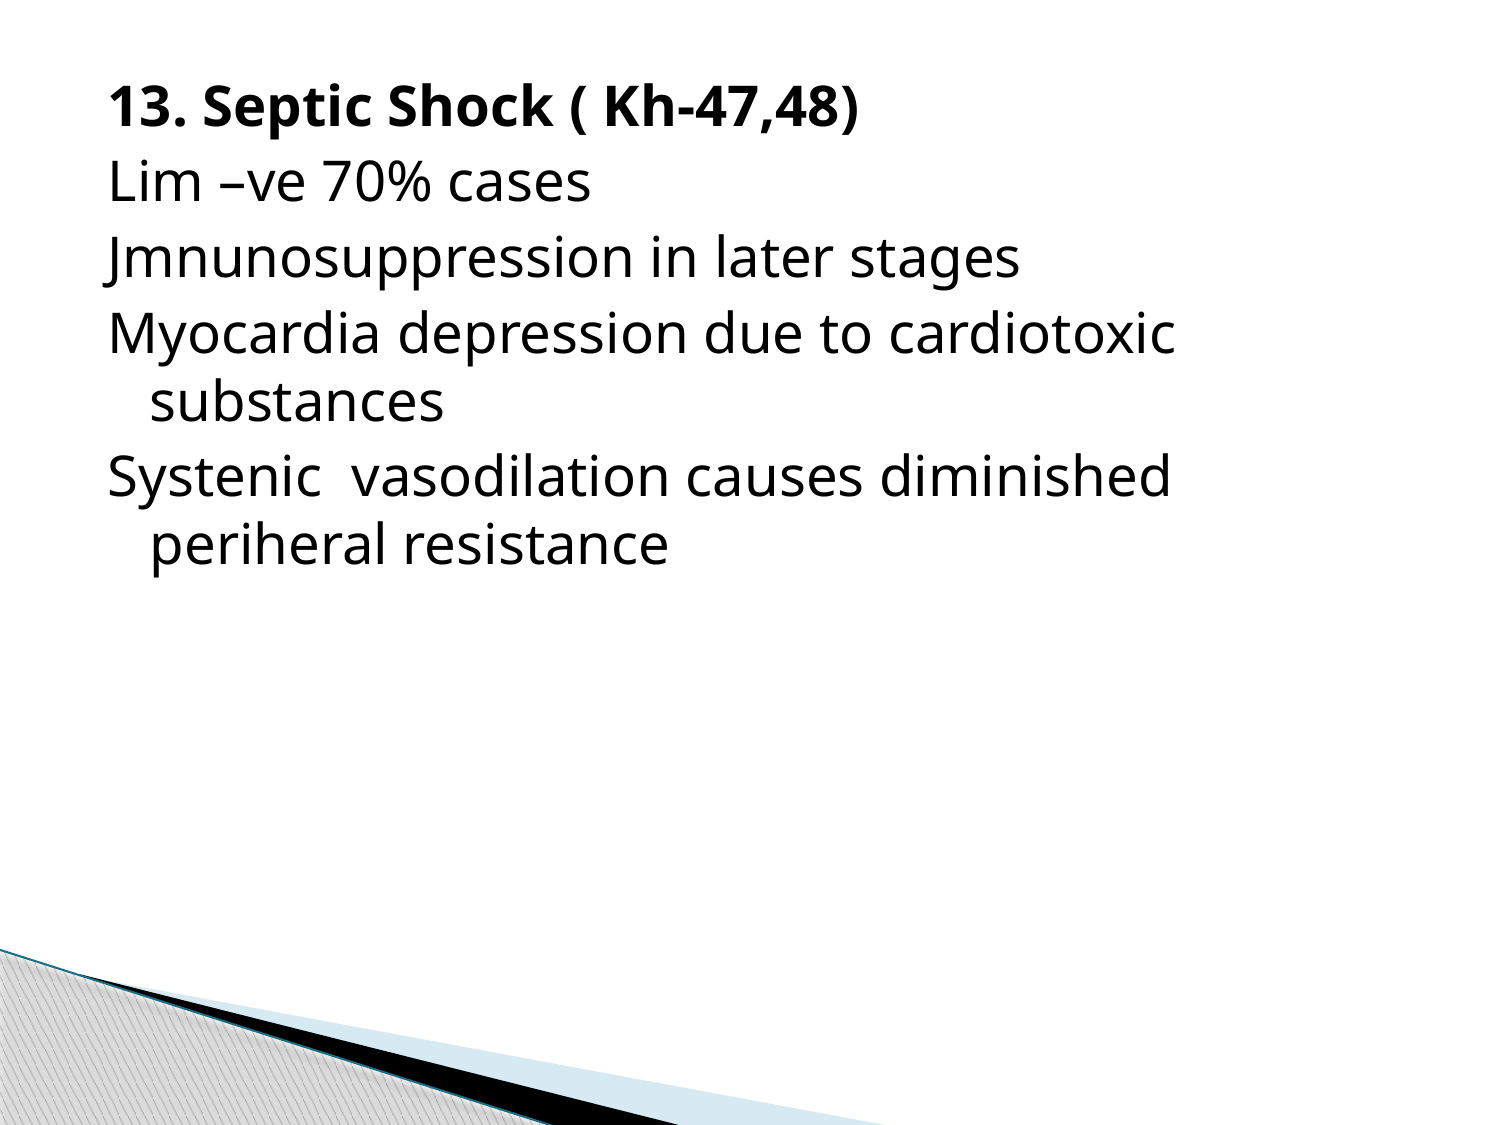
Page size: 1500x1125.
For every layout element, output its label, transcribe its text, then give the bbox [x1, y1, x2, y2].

list 13. Septic Shock ( Kh-47,48) Lim –ve 70% cases Jmnunosuppression in later stages Myocardia depression due to cardiotoxic substances Systenic vasodilation causes diminished periheral resistance [75, 62, 1425, 1005]
